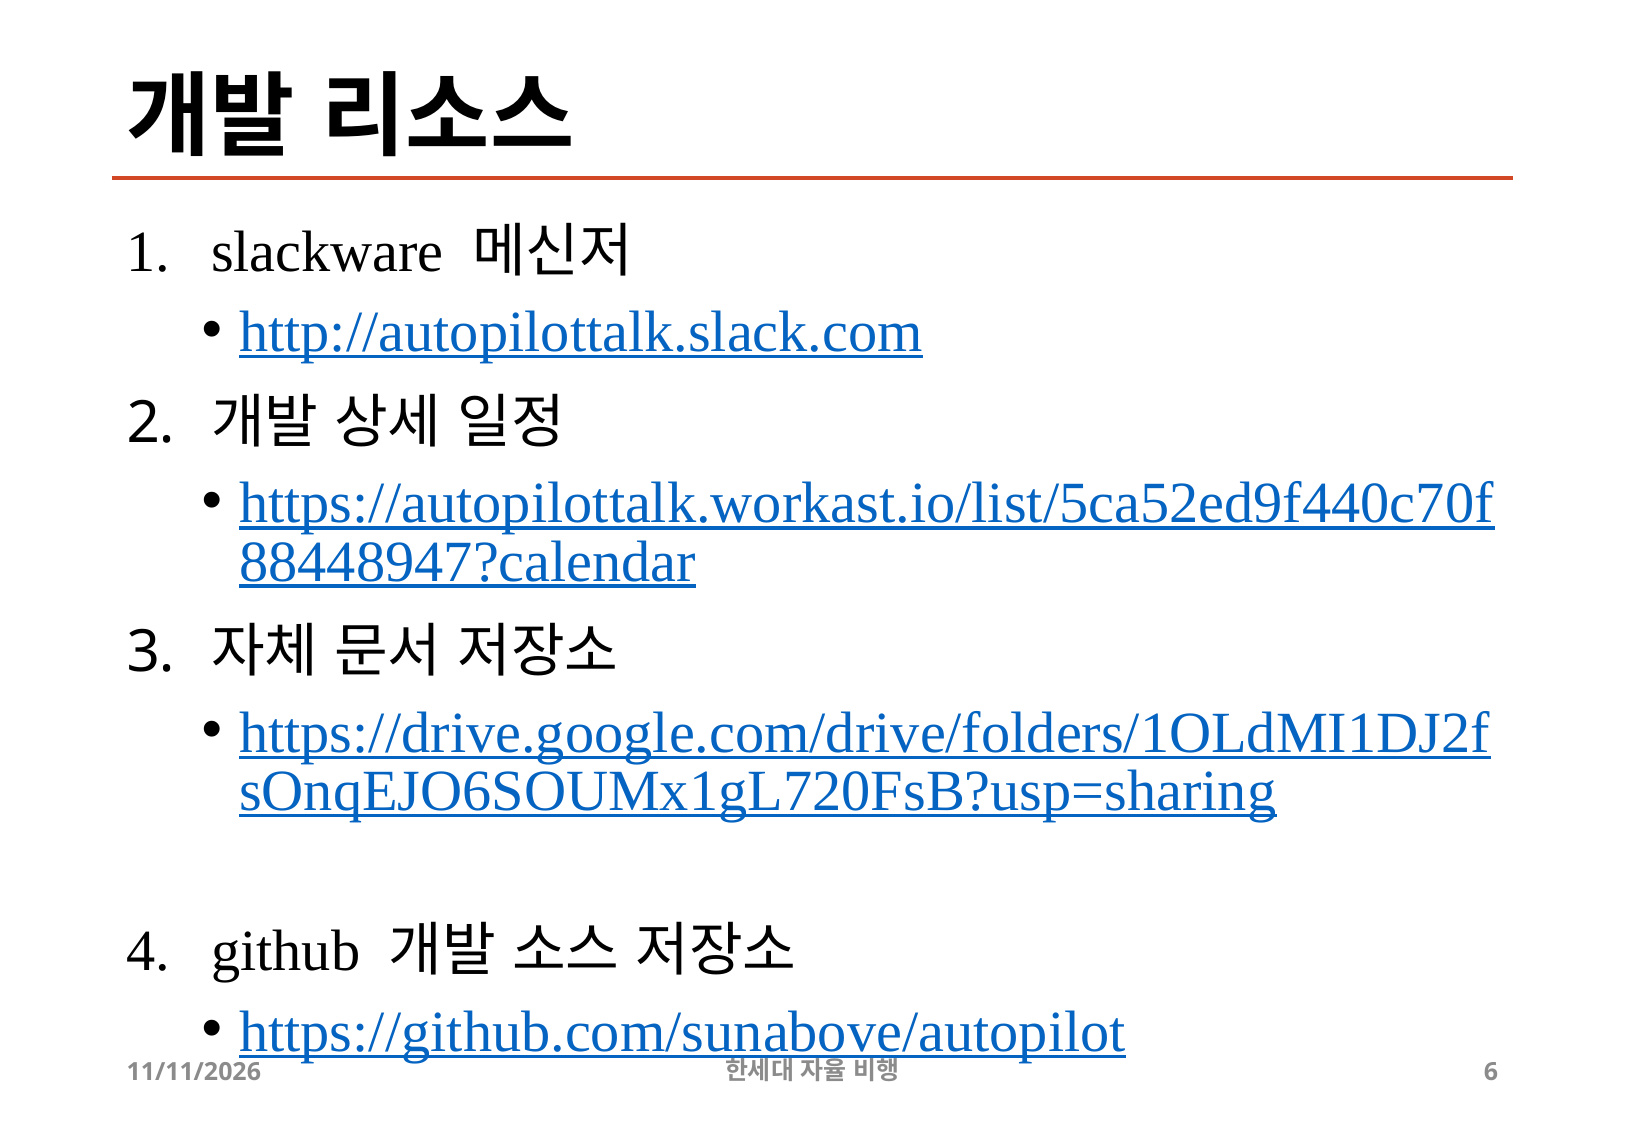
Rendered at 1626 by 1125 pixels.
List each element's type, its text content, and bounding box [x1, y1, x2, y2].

slide_number 6 [1433, 1042, 1514, 1103]
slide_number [111, 1042, 303, 1103]
title 개발 리소스 [111, 59, 1514, 179]
footer 한세대 자율 비행 [538, 1042, 1087, 1103]
list slackware 메신저 http://autopilottalk.slack.com 개발 상세 일정 https://autopilottalk.workast.io/list/5ca52ed9f440c70f88448947?calendar 자체 문서 저장소 https://drive.google.com/drive/folders/1OLdMI1DJ2fsOnqEJO6SOUMx1gL720FsB?usp=sharing github 개발 소스 저장소 https://github.com/sunabove/autopilot [111, 205, 1514, 1014]
